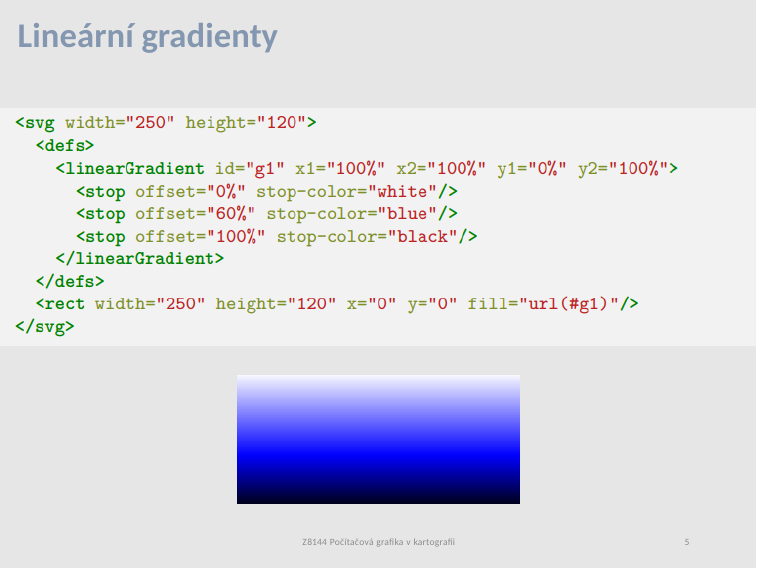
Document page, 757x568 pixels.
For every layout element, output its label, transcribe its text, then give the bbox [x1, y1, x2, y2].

title Lineární gradienty [15, 0, 433, 81]
footer Z8144 Počítačová grafika v kartografii [250, 526, 506, 557]
picture [237, 375, 520, 504]
slide_number 5 [534, 526, 705, 557]
picture [0, 108, 757, 346]
